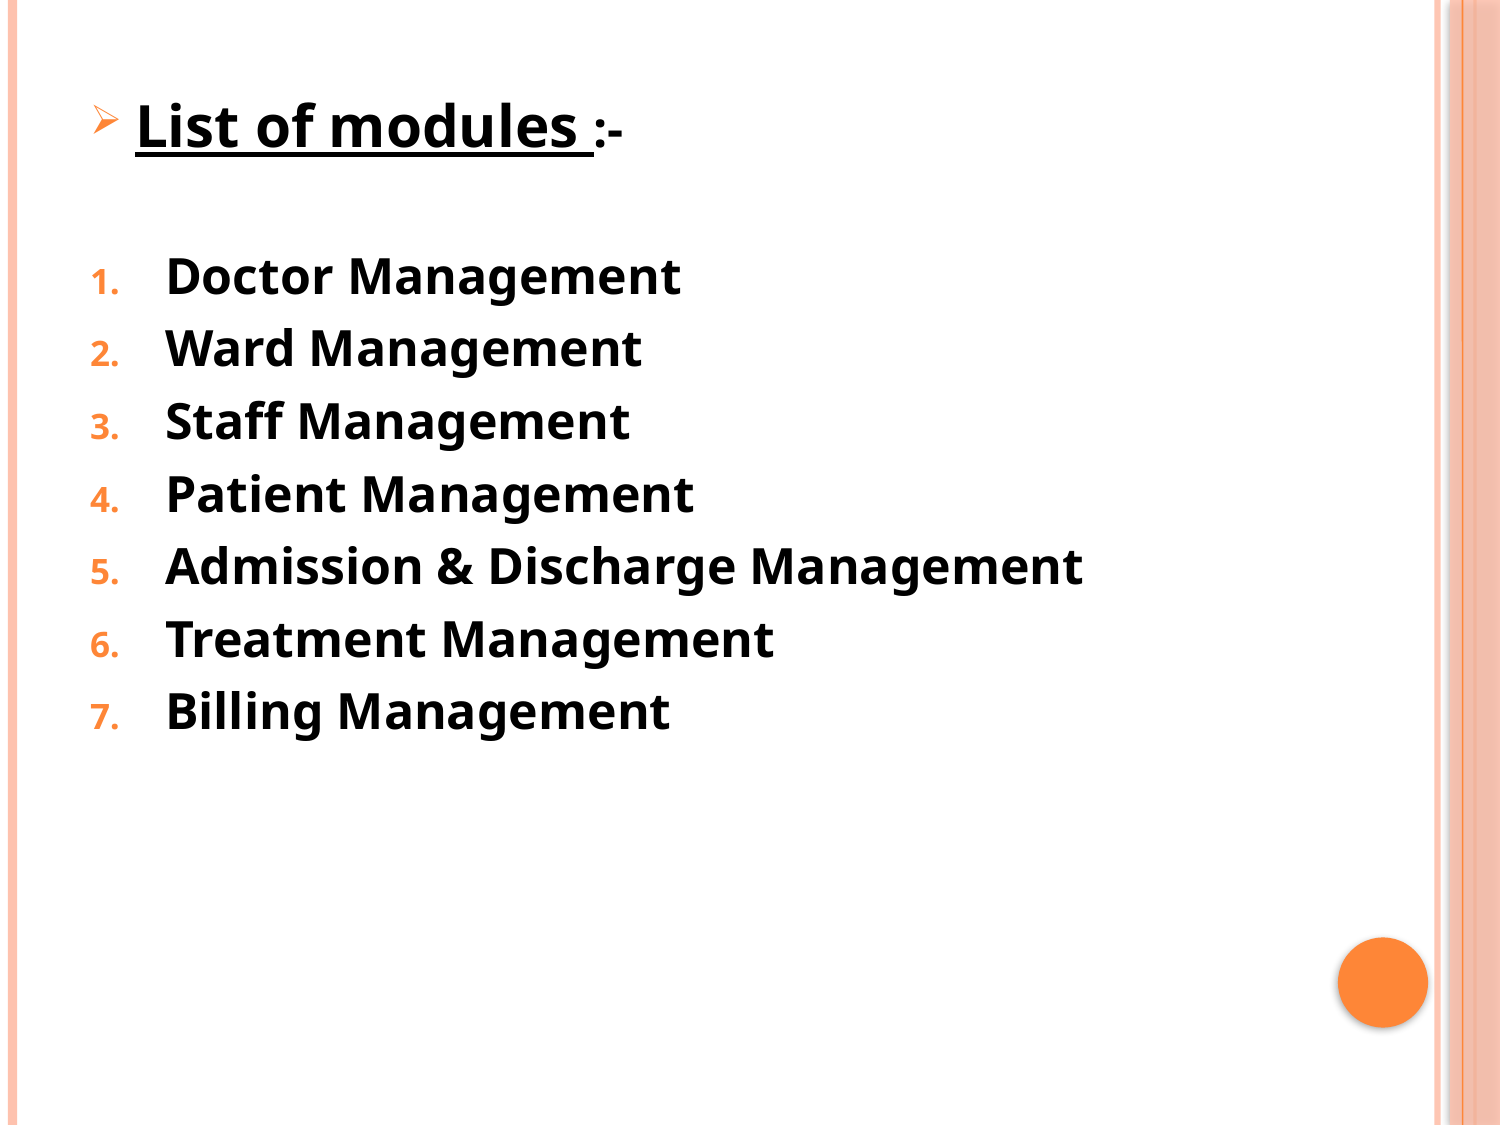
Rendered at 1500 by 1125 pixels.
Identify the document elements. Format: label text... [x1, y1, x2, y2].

list List of modules :- Doctor Management Ward Management Staff Management Patient Management Admission & Discharge Management Treatment Management Billing Management [75, 82, 1425, 986]
